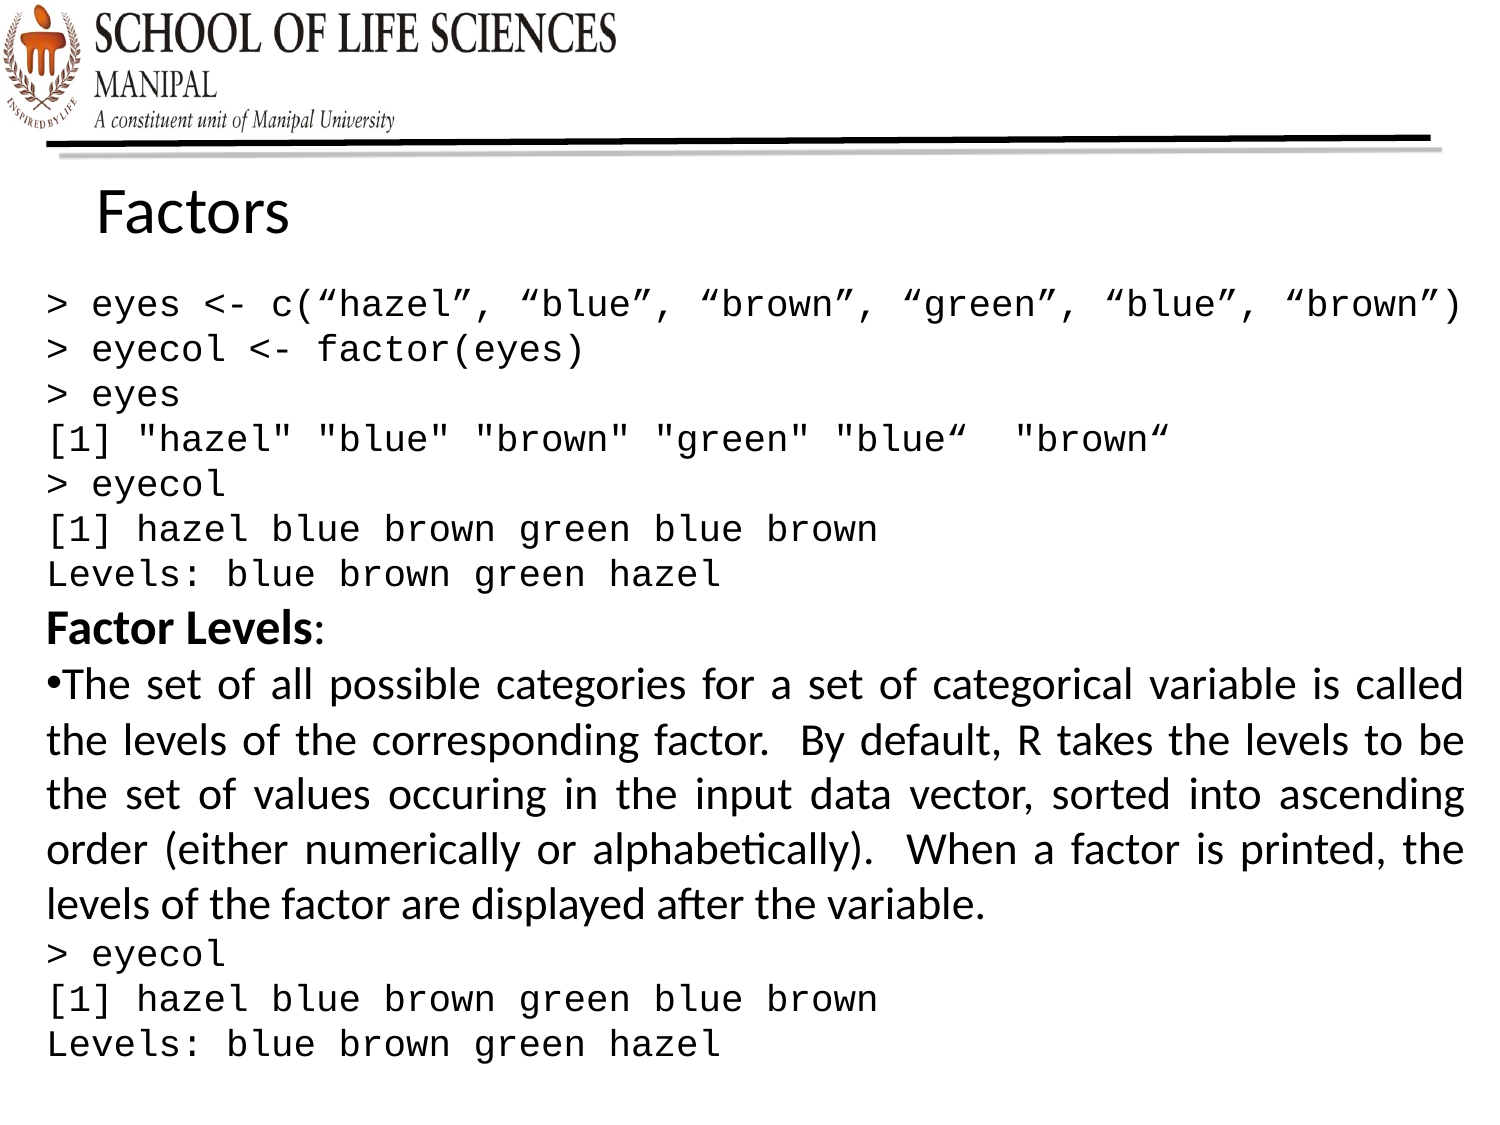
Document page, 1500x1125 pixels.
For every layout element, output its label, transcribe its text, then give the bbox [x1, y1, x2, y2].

text_box > eyes <- c(“hazel”, “blue”, “brown”, “green”, “blue”, “brown”) > eyecol <- factor(eyes) > eyes [1] "hazel" "blue" "brown" "green" "blue“ "brown“ > eyecol [1] hazel blue brown green blue brown Levels: blue brown green hazel Factor Levels: The set of all possible categories for a set of categorical variable is called the levels of the corresponding factor. By default, R takes the levels to be the set of values occuring in the input data vector, sorted into ascending order (either numerically or alphabetically). When a factor is printed, the levels of the factor are displayed after the variable. > eyecol [1] hazel blue brown green blue brown Levels: blue brown green hazel [31, 271, 1482, 1072]
text_box Factors [81, 168, 1407, 257]
picture [3, 4, 616, 133]
